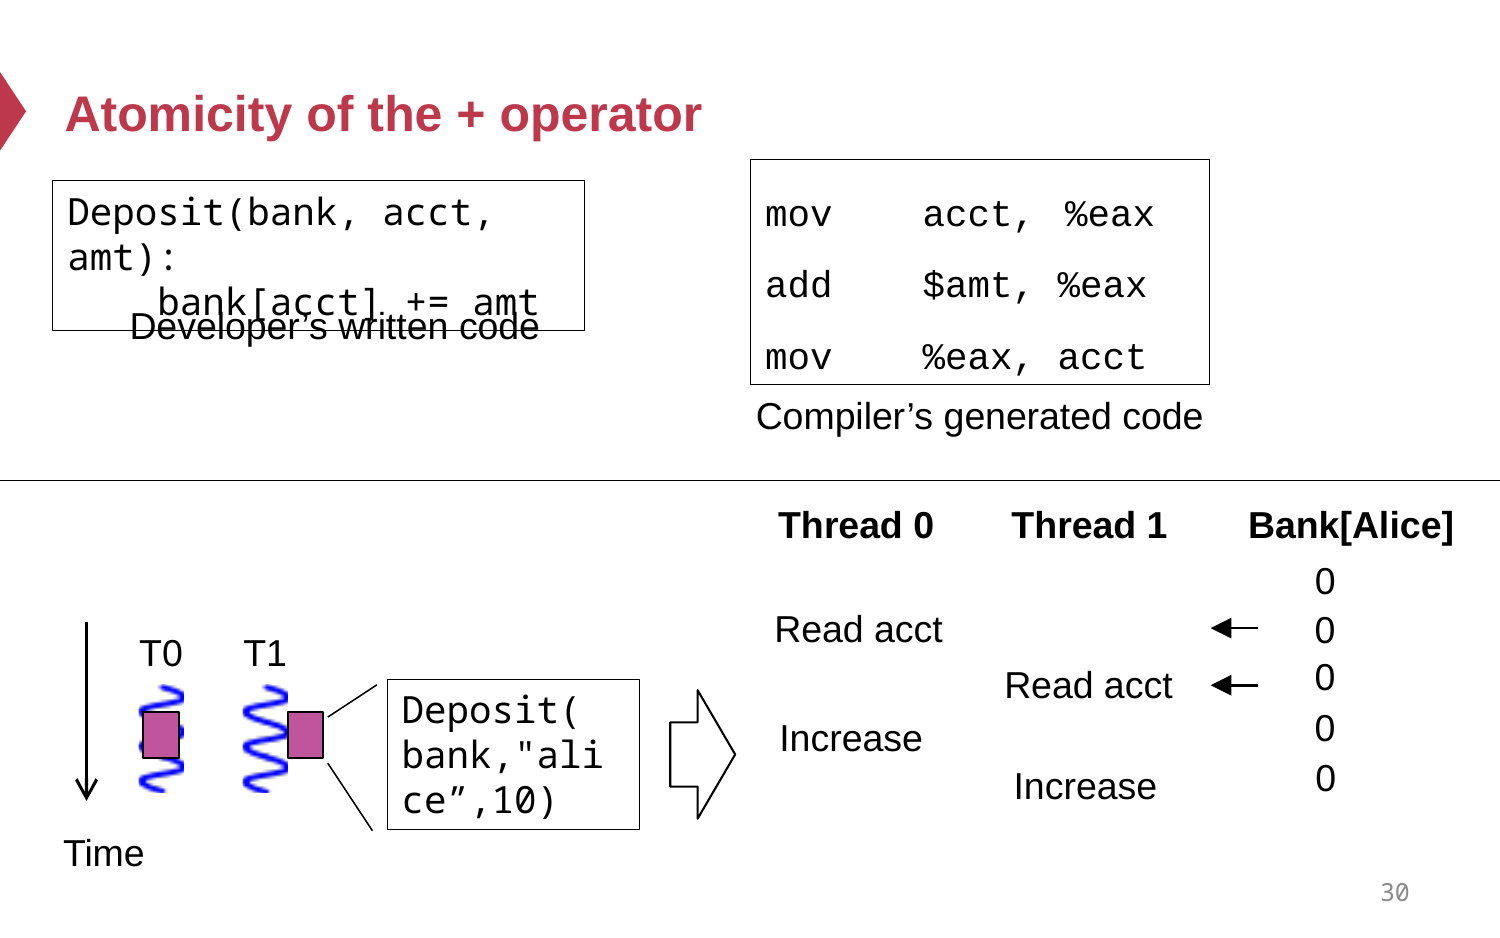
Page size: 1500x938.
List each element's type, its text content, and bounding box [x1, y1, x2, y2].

text_box T1 [228, 621, 303, 682]
title Atomicity of the + operator [49, 37, 1400, 186]
text_box Deposit(bank, acct, amt): bank[acct] += amt [52, 180, 585, 331]
text_box Read acct [989, 653, 1188, 714]
text_box Developer’s written code [114, 294, 555, 354]
text_box Increase [998, 754, 1183, 815]
text_box Deposit( bank,"alice”,10) [386, 679, 640, 829]
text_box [327, 762, 373, 831]
text_box Increase [764, 706, 949, 766]
text_box Compiler’s generated code [741, 384, 1219, 444]
text_box Read acct [759, 597, 958, 658]
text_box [327, 684, 378, 718]
text_box Bank[Alice] [1233, 494, 1470, 554]
picture [138, 684, 185, 794]
text_box mov acct, %eax add $amt, %eax mov %eax, acct [750, 159, 1209, 384]
picture [242, 684, 289, 794]
text_box 0 [1300, 746, 1352, 807]
text_box T0 [124, 621, 198, 682]
text_box [294, 710, 325, 760]
text_box 0 [1299, 696, 1352, 757]
text_box 0 [1300, 550, 1351, 598]
slide_number 30 [1074, 868, 1425, 919]
text_box Time [48, 821, 160, 882]
text_box 0 [1299, 598, 1352, 645]
text_box 0 [1299, 645, 1352, 696]
text_box Thread 0 [763, 494, 950, 554]
text_box [668, 688, 737, 821]
text_box Thread 1 [996, 494, 1183, 554]
